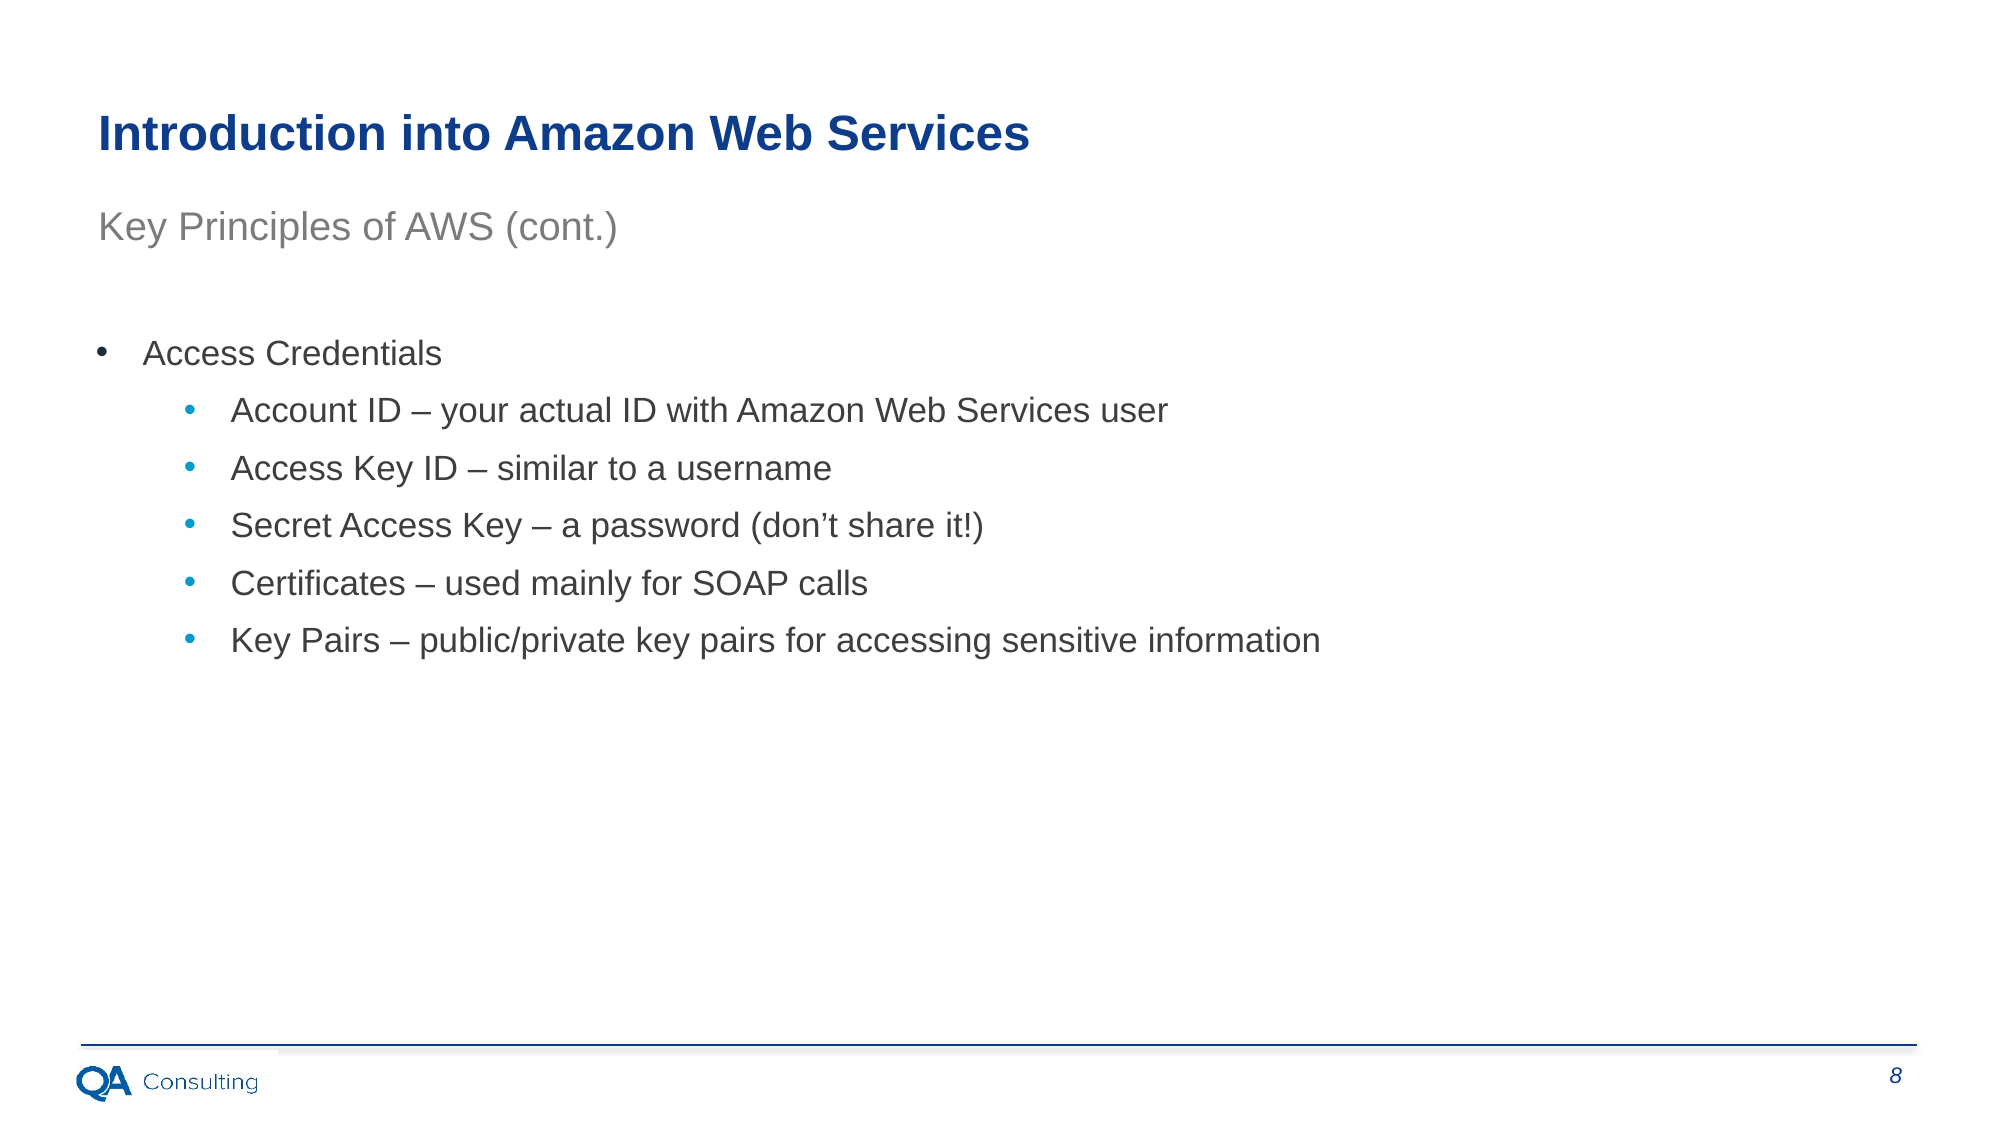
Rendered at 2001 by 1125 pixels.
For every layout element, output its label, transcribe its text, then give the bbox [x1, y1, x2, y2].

subtitle Key Principles of AWS (cont.) [83, 183, 983, 277]
list Access Credentials Account ID – your actual ID with Amazon Web Services user Access Key ID – similar to a username Secret Access Key – a password (don’t share it!) Certificates – used mainly for SOAP calls Key Pairs – public/private key pairs for accessing sensitive information [80, 306, 1902, 905]
list Introduction into Amazon Web Services [83, 70, 1050, 178]
picture [55, 1050, 278, 1115]
slide_number 8 [1799, 1031, 1918, 1117]
